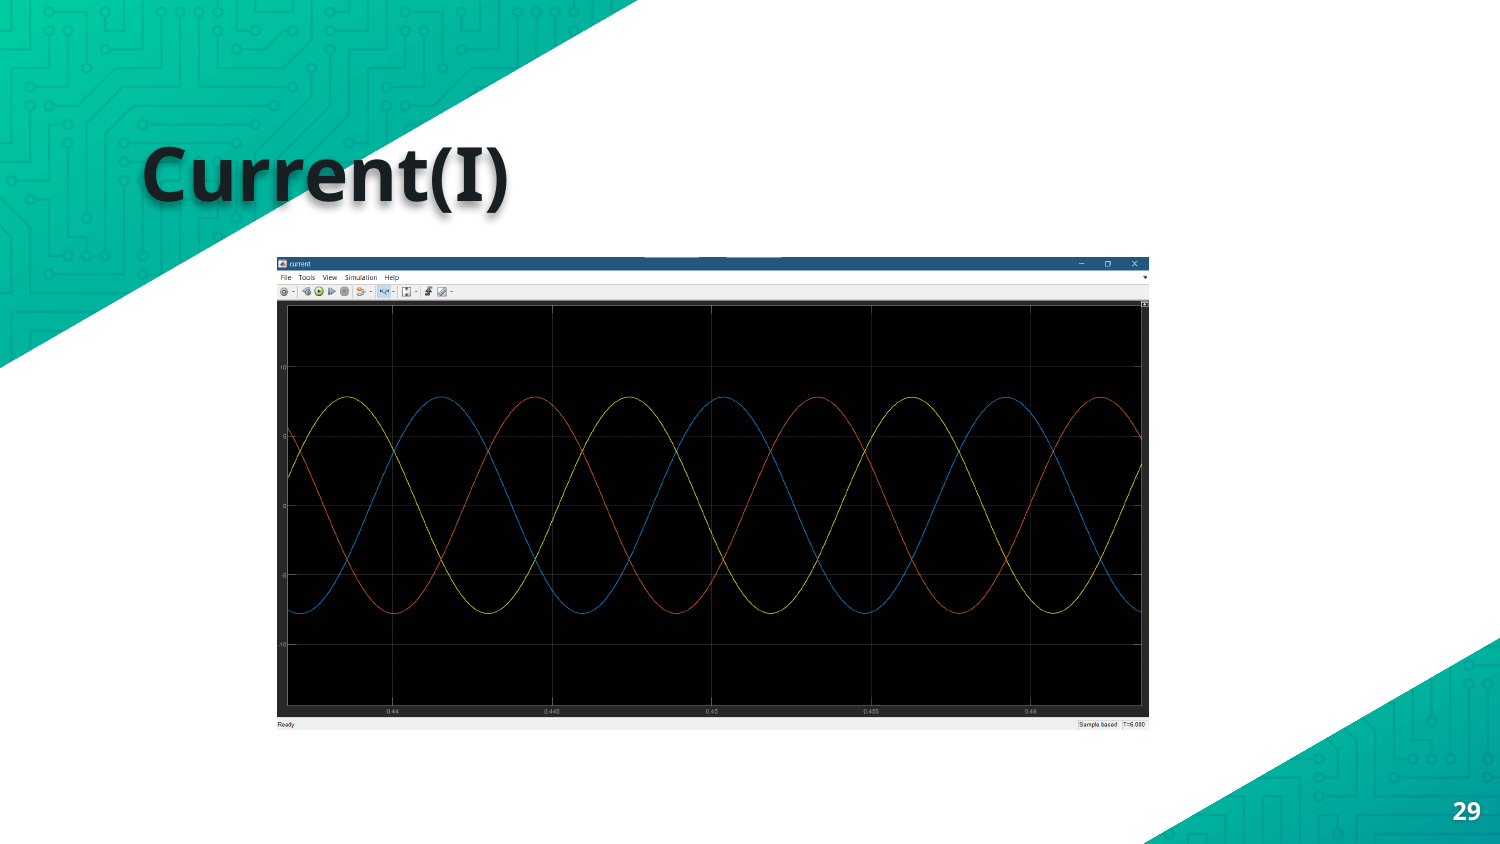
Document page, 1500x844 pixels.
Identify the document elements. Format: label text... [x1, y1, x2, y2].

slide_number 29 [1391, 779, 1482, 844]
title Current(I) [140, 137, 1360, 219]
picture [277, 257, 1149, 730]
